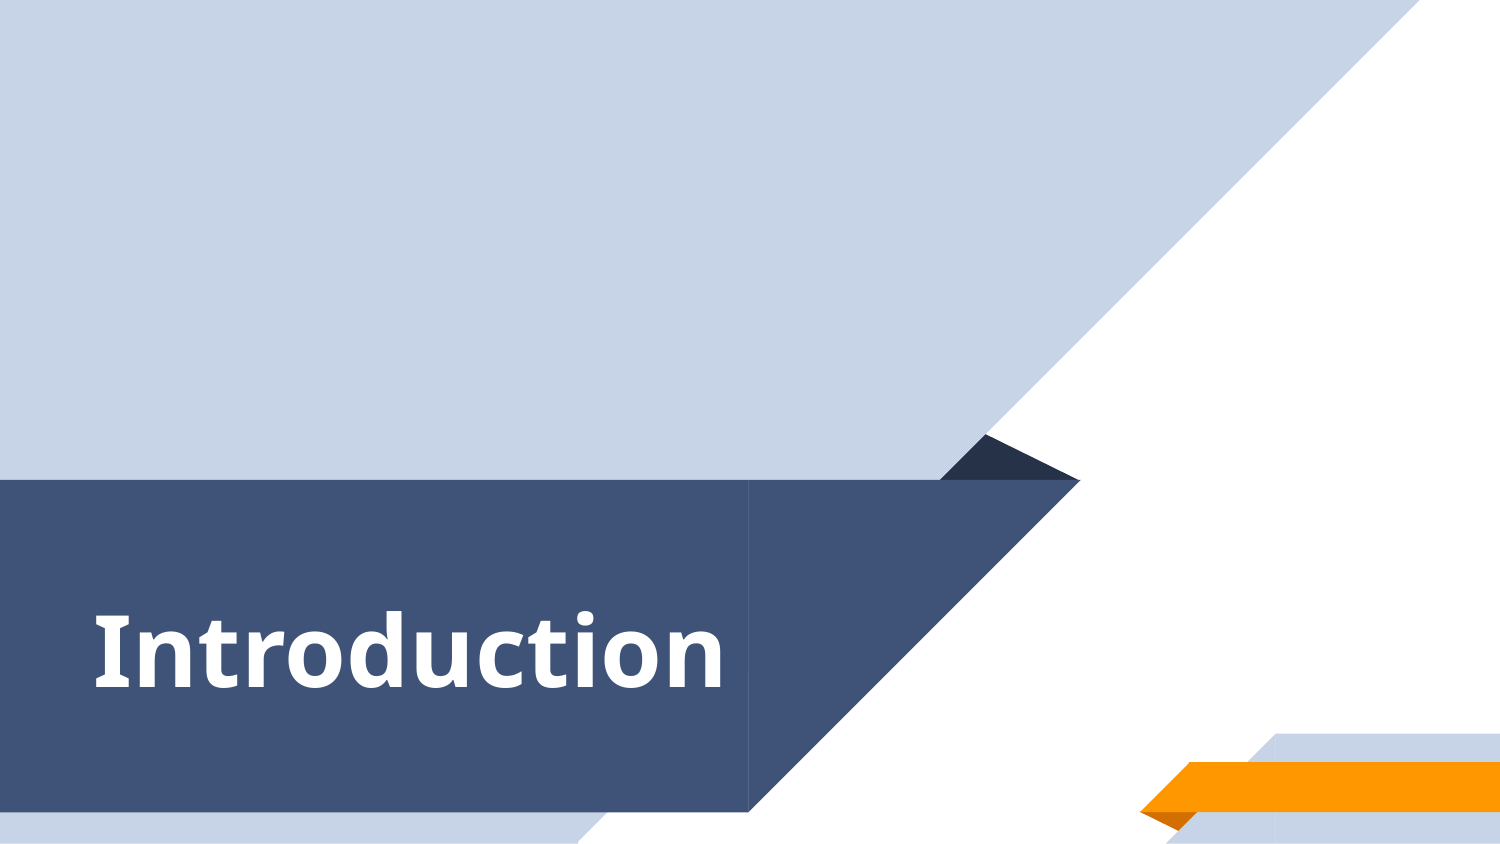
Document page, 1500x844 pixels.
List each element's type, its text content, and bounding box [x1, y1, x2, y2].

title Introduction [78, 481, 750, 814]
